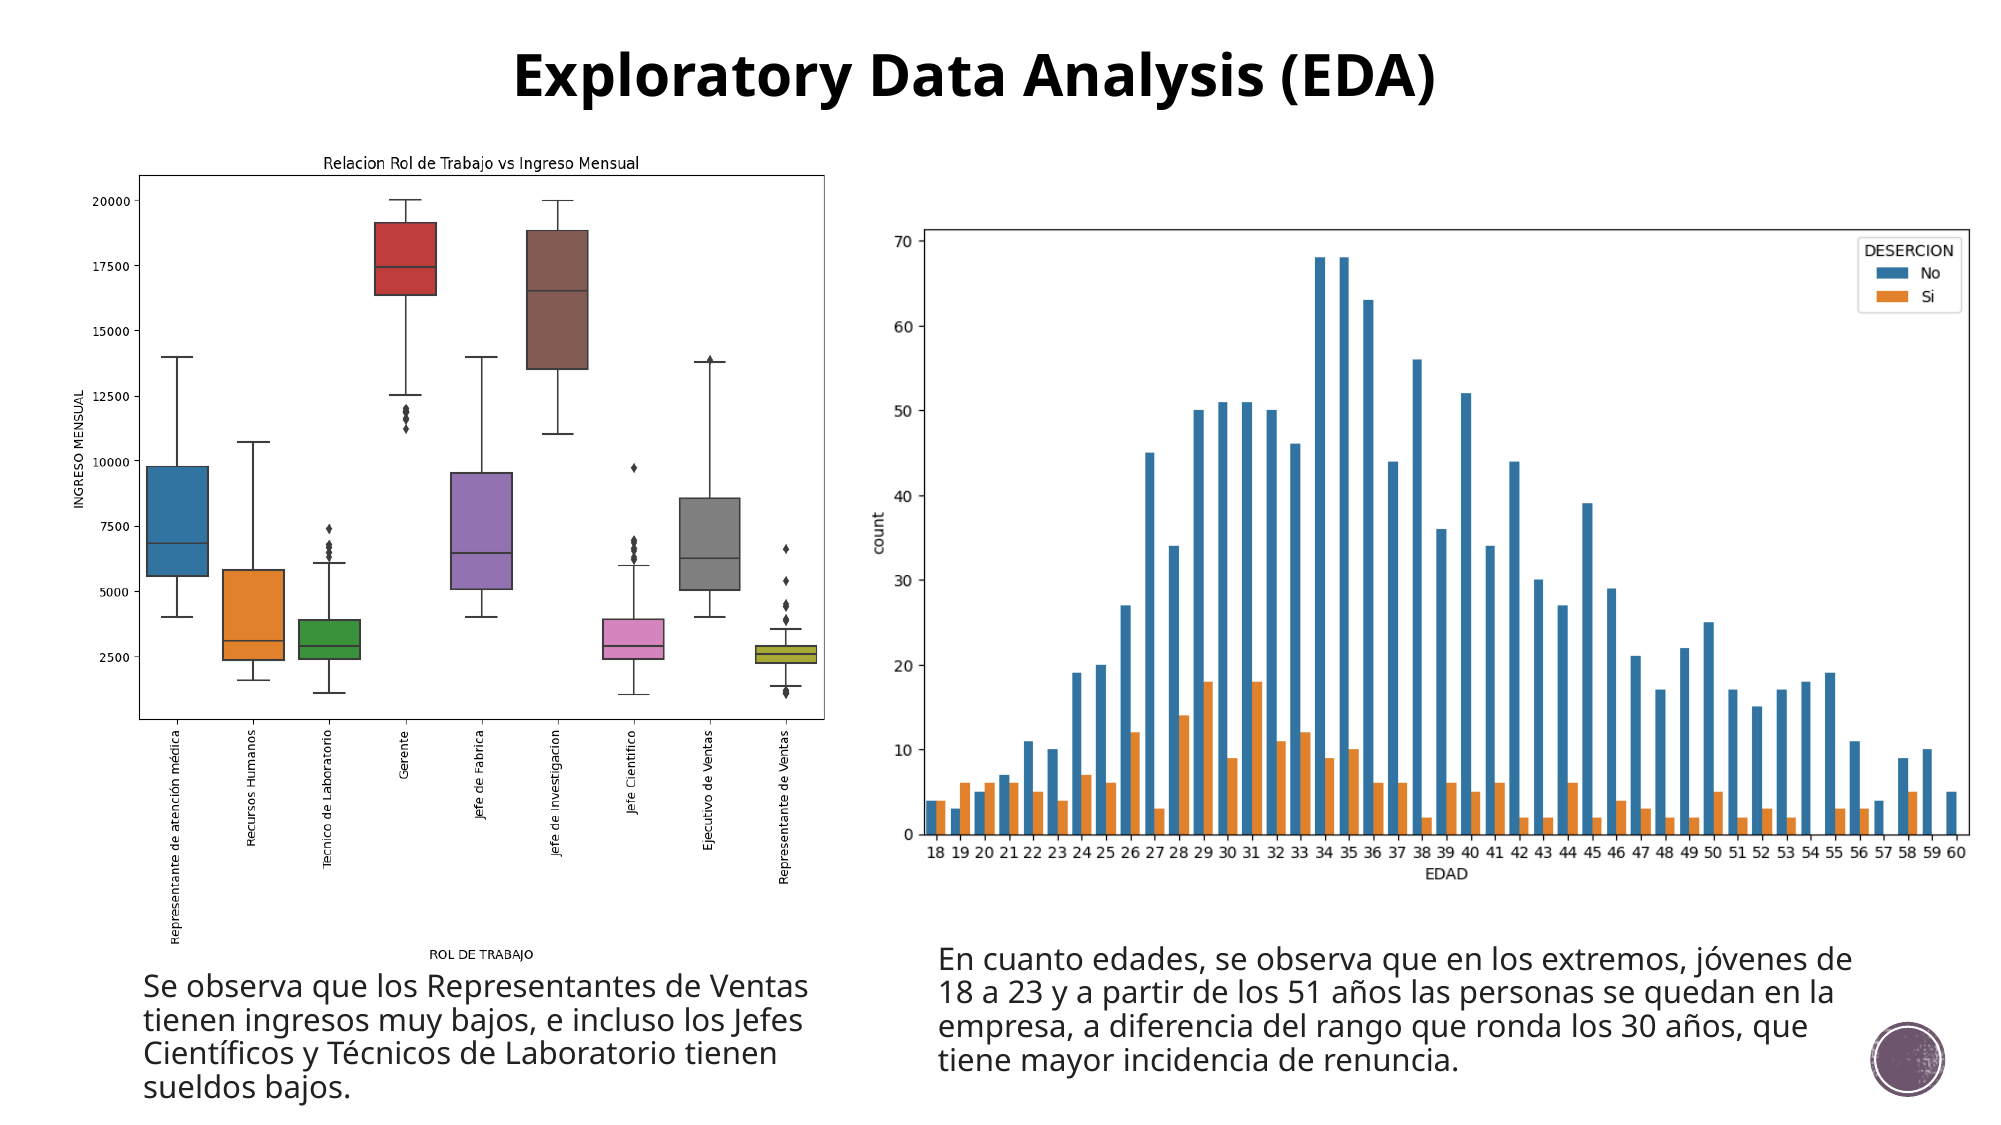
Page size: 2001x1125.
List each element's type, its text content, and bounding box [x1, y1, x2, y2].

text_box En cuanto edades, se observa que en los extremos, jóvenes de 18 a 23 y a partir de los 51 años las personas se quedan en la empresa, a diferencia del rango que ronda los 30 años, que tiene mayor incidencia de renuncia. [922, 895, 1872, 1125]
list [68, 150, 831, 967]
title Se observa que los Representantes de Ventas tienen ingresos muy bajos, e incluso los Jefes Científicos y Técnicos de Laboratorio tienen sueldos bajos. [128, 949, 861, 1125]
picture [860, 218, 1979, 894]
text_box Exploratory Data Analysis (EDA) [494, 7, 1456, 148]
